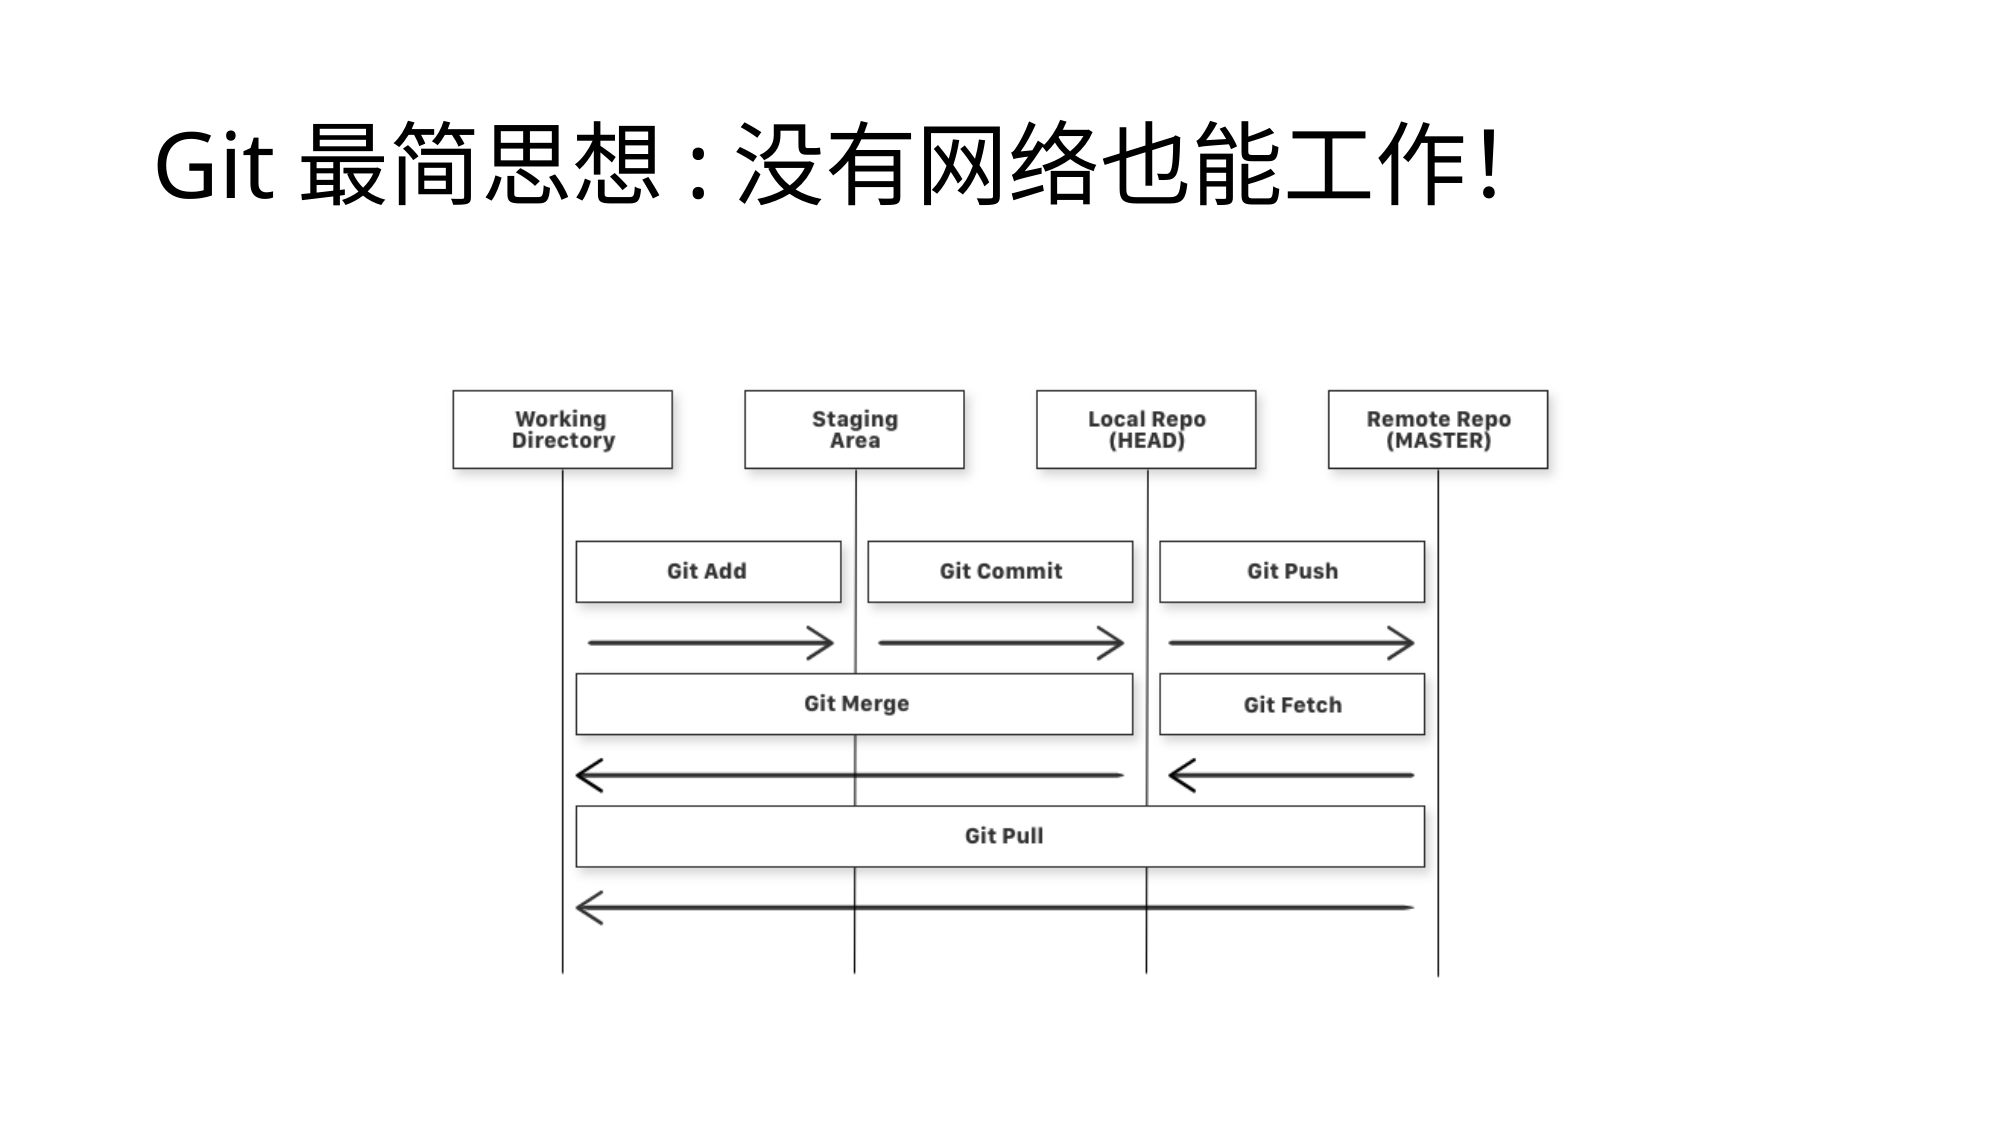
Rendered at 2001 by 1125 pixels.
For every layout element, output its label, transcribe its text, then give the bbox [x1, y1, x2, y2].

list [392, 299, 1608, 1014]
title Git最简思想:没有网络也能工作！ [137, 59, 1863, 278]
